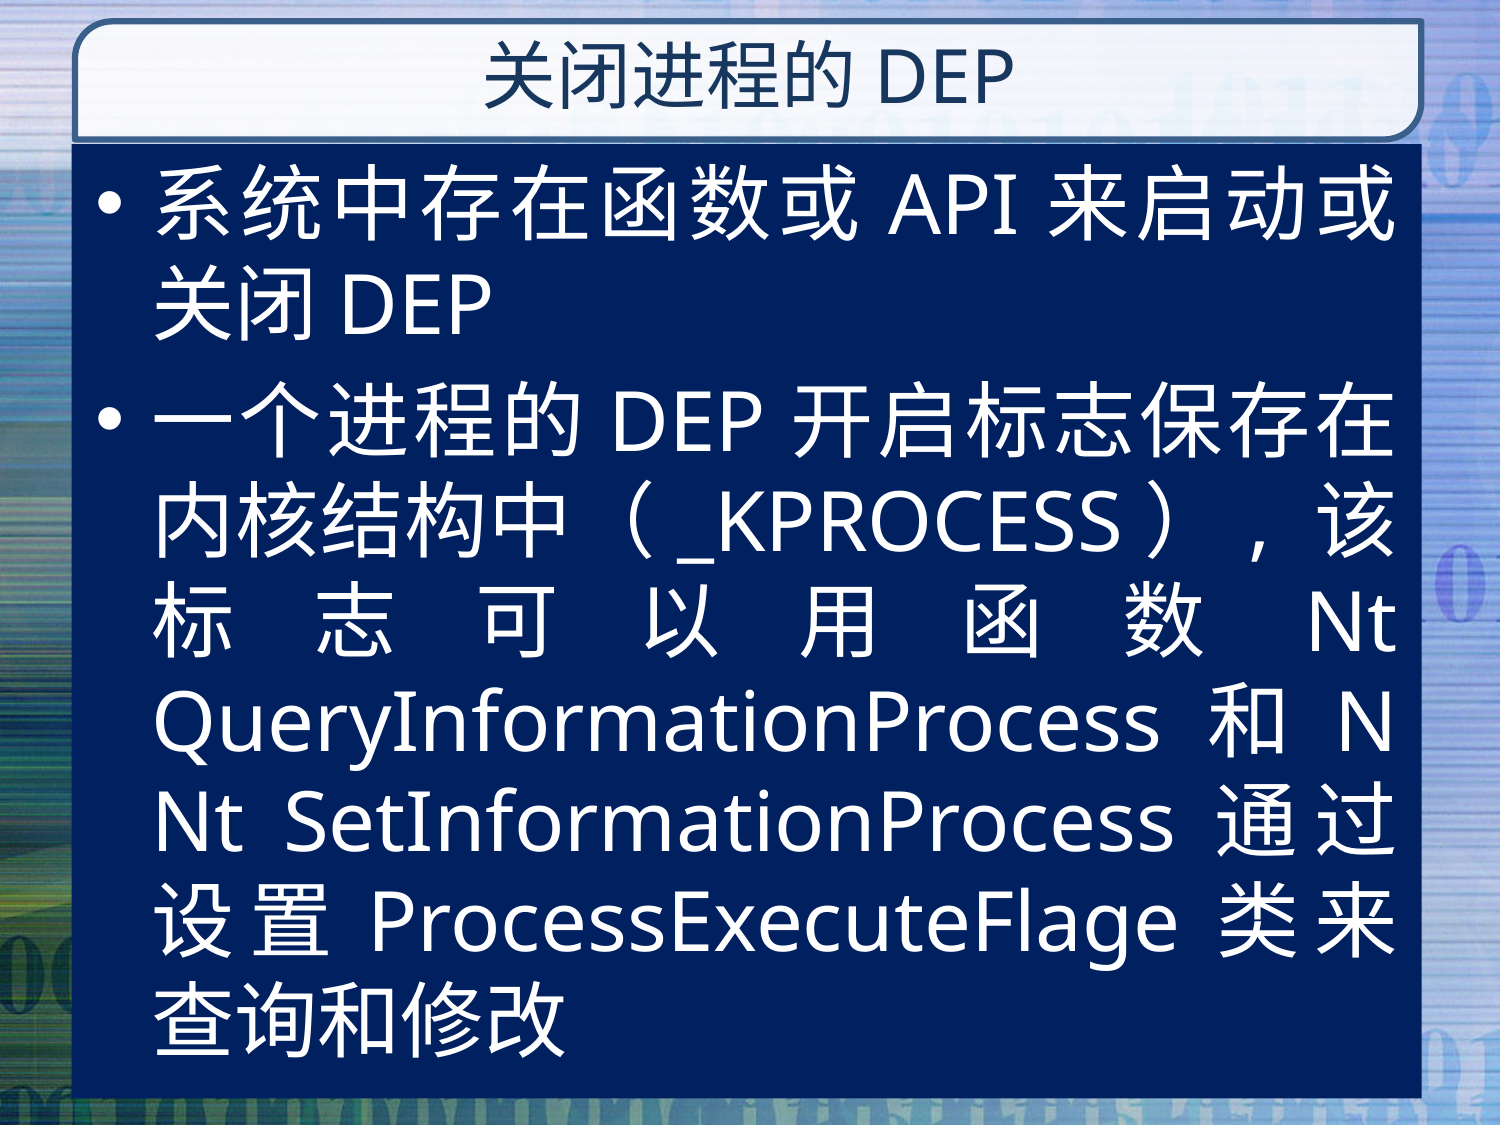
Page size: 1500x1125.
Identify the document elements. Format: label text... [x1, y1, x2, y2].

picture [0, 0, 1500, 1125]
list 系统中存在函数或API来启动或关闭DEP 一个进程的DEP开启标志保存在内核结构中（_KPROCESS）, 该标志可以用函数Nt QueryInformationProcess和N Nt SetInformationProcess通过设置ProcessExecuteFlage类来查询和修改 [71, 144, 1422, 1099]
title 关闭进程的DEP [76, 21, 1423, 135]
